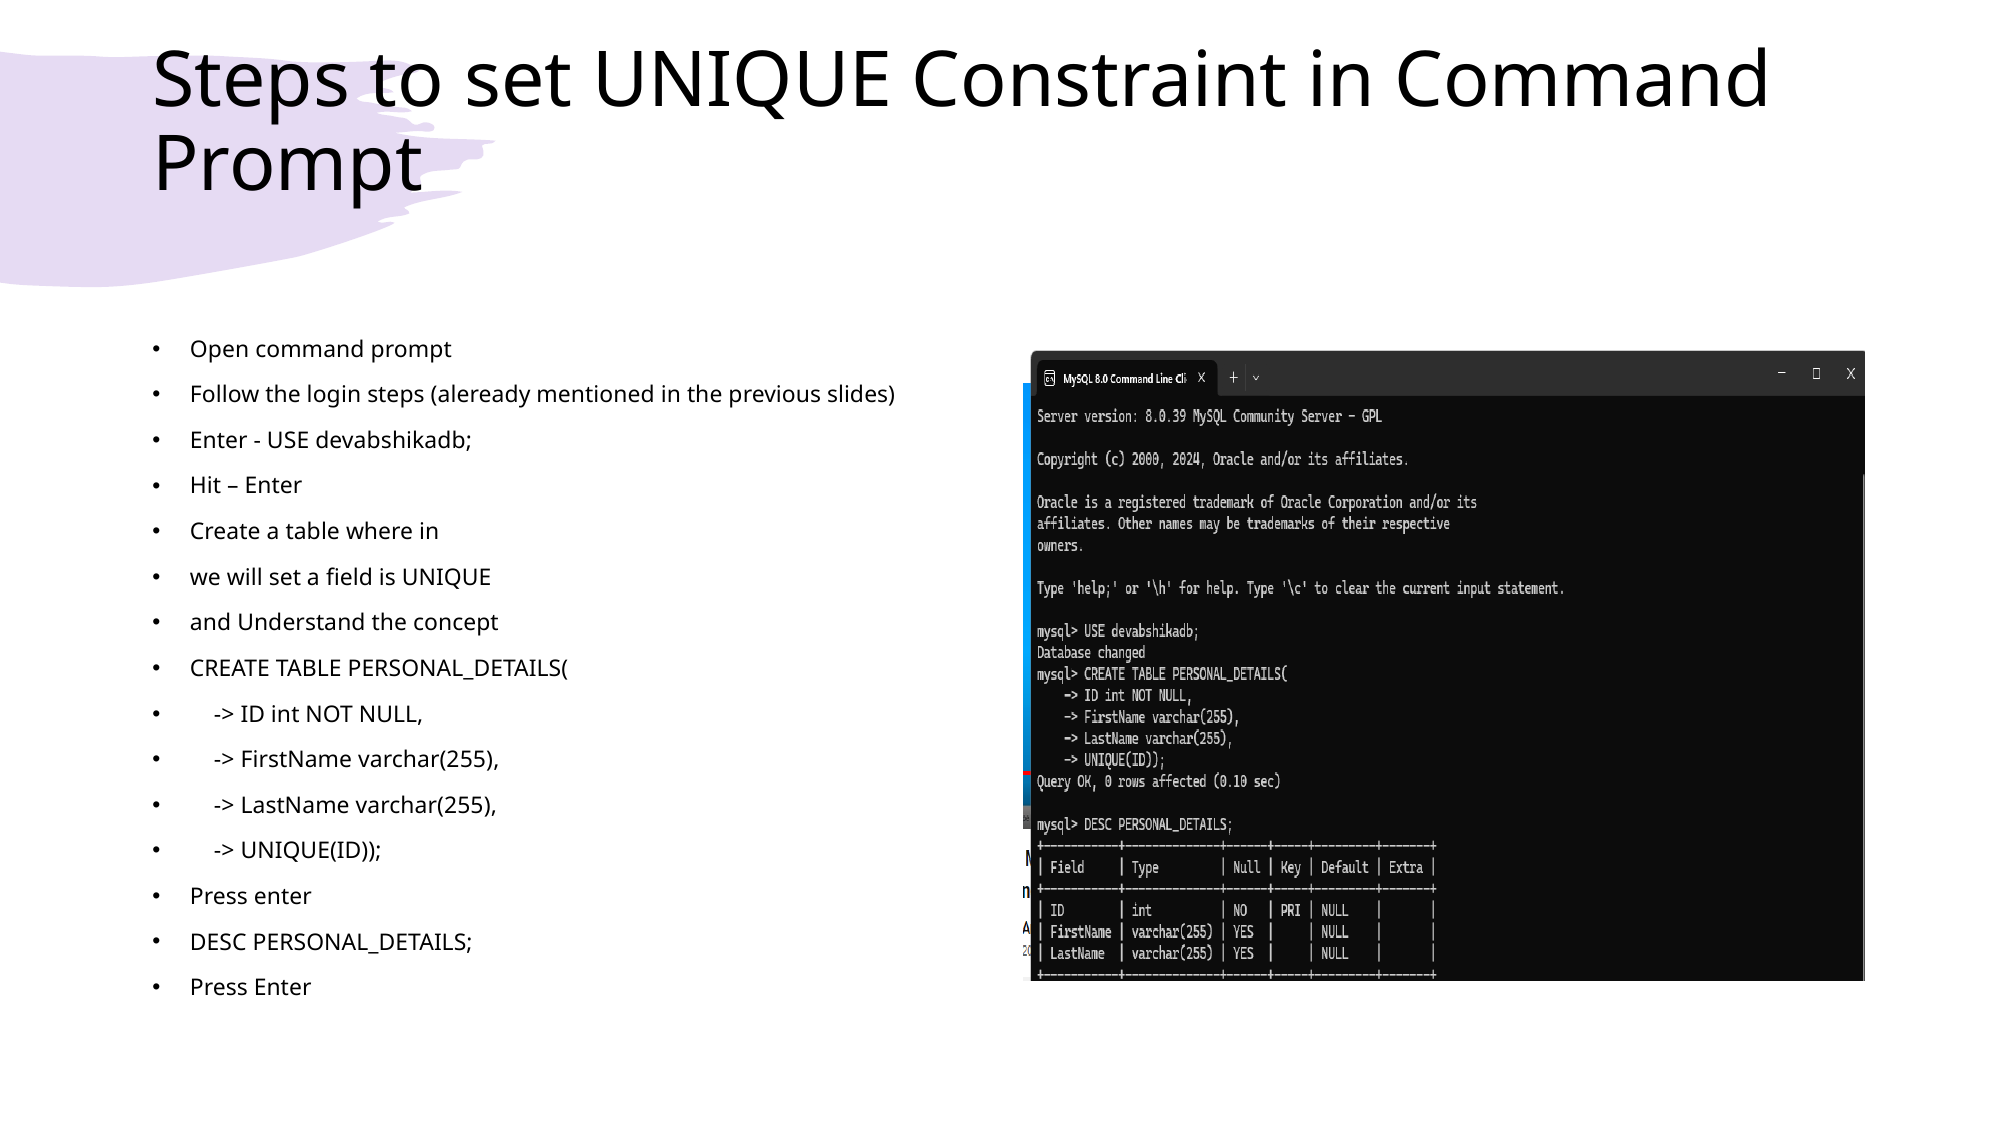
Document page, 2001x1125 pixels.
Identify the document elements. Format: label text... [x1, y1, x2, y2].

list Open command prompt Follow the login steps (aleready mentioned in the previous slides) Enter - USE devabshikadb; Hit – Enter Create a table where in we will set a field is UNIQUE and Understand the concept CREATE TABLE PERSONAL_DETAILS( -> ID int NOT NULL, -> FirstName varchar(255), -> LastName varchar(255), -> UNIQUE(ID)); Press enter DESC PERSONAL_DETAILS; Press Enter [137, 329, 1863, 1013]
picture [1023, 350, 1865, 982]
title Steps to set UNIQUE Constraint in Command Prompt [137, 59, 1863, 278]
